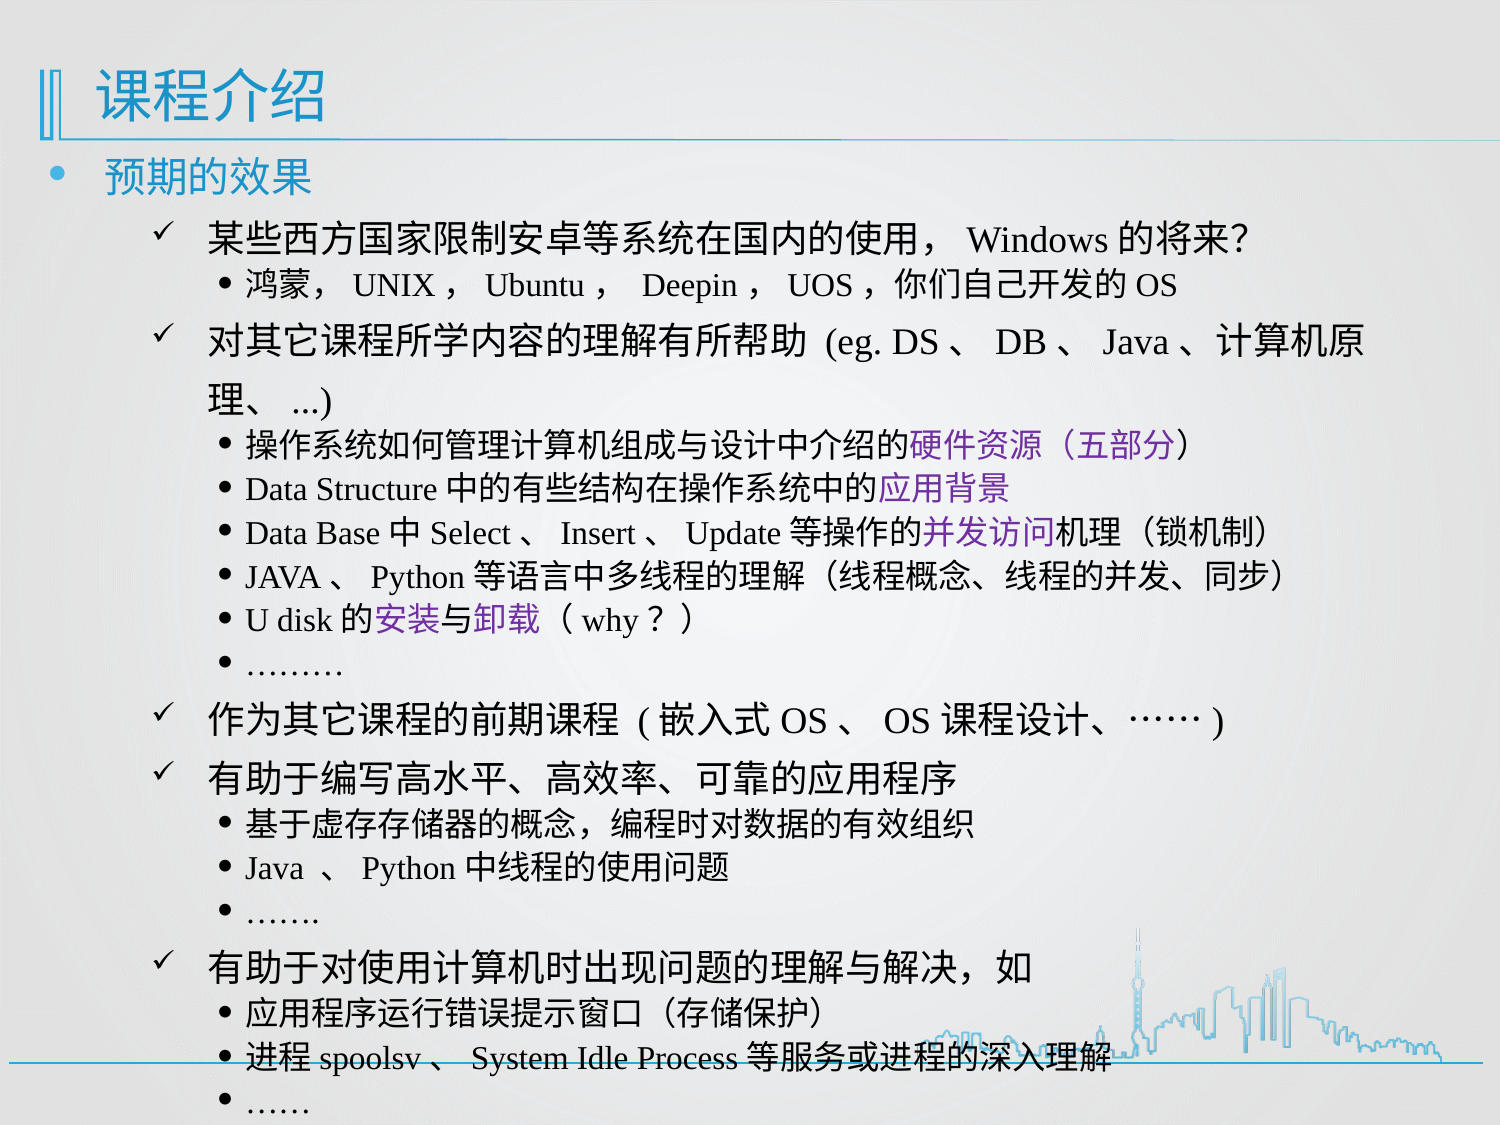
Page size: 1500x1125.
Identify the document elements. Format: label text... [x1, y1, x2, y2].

list 预期的效果 某些西方国家限制安卓等系统在国内的使用，Windows的将来？ 鸿蒙，UNIX，Ubuntu， Deepin，UOS，你们自己开发的OS 对其它课程所学内容的理解有所帮助 (eg. DS、DB、Java、计算机原理、...) 操作系统如何管理计算机组成与设计中介绍的硬件资源（五部分） Data Structure中的有些结构在操作系统中的应用背景 Data Base中Select、Insert、Update等操作的并发访问机理（锁机制） JAVA、Python等语言中多线程的理解（线程概念、线程的并发、同步） U disk的安装与卸载（why？） ……… 作为其它课程的前期课程 (嵌入式OS、OS课程设计、……) 有助于编写高水平、高效率、可靠的应用程序 基于虚存存储器的概念，编程时对数据的有效组织 Java 、Python中线程的使用问题 ……. 有助于对使用计算机时出现问题的理解与解决，如 应用程序运行错误提示窗口（存储保护） 进程spoolsv、System Idle Process等服务或进程的深入理解 …… [33, 149, 1454, 1063]
title 课程介绍 [79, 41, 1407, 138]
picture [0, 0, 1500, 1125]
